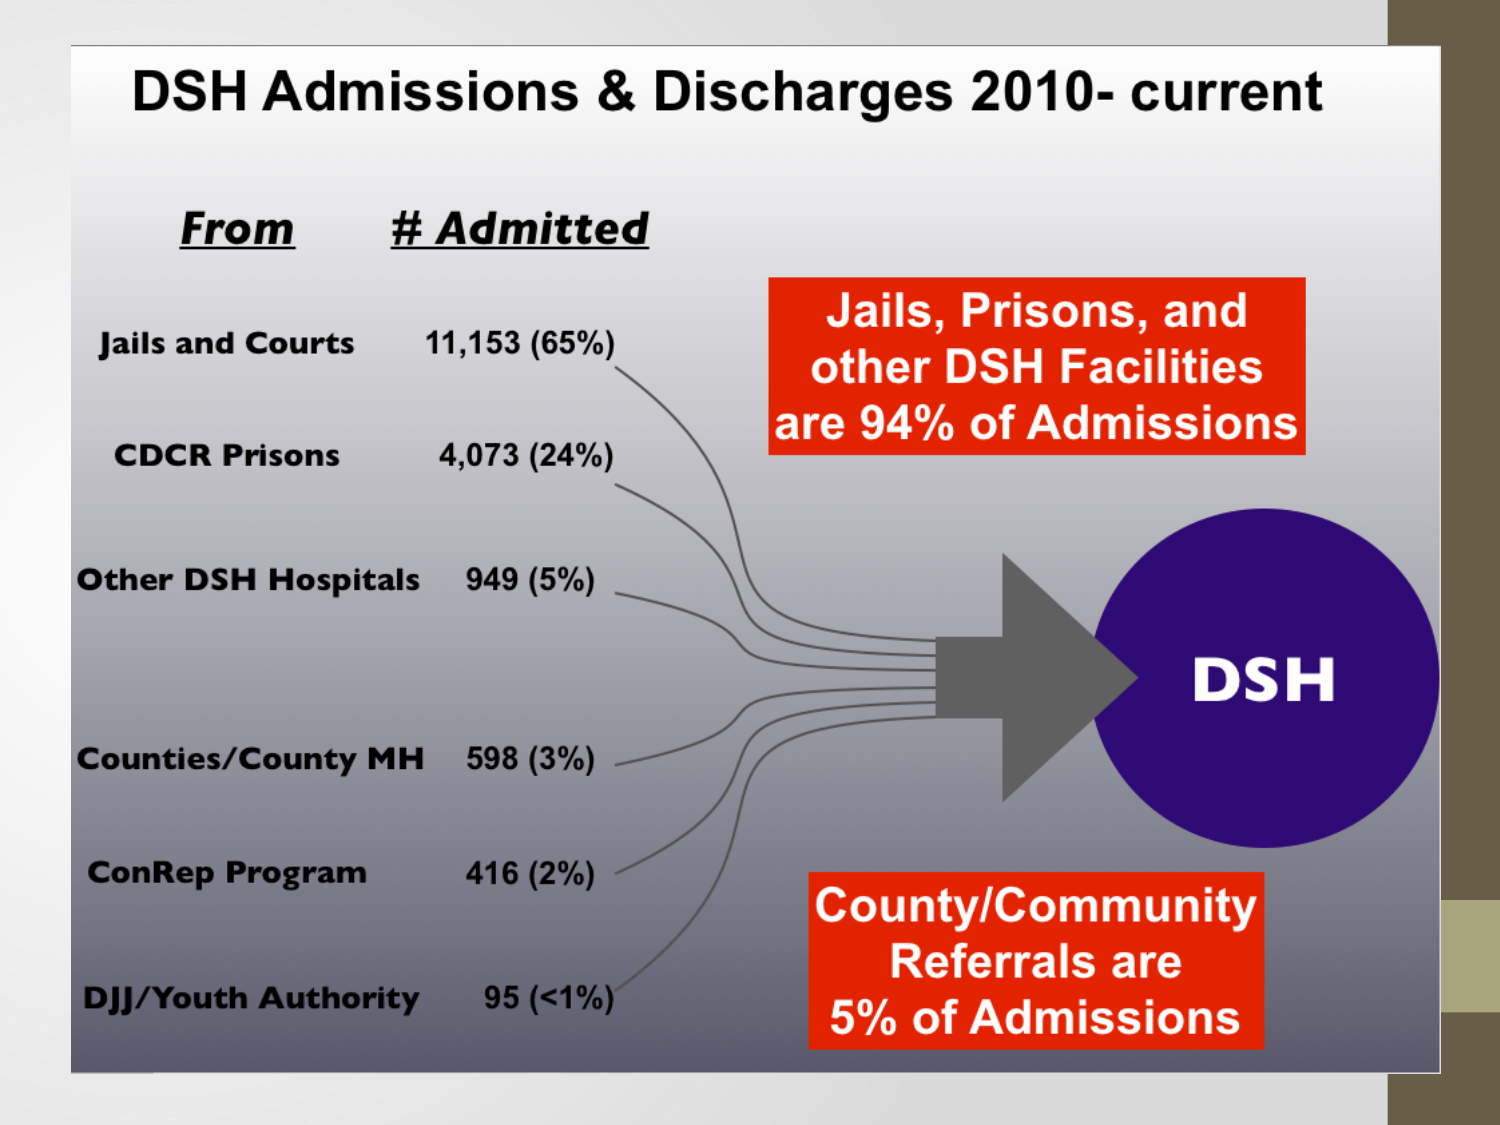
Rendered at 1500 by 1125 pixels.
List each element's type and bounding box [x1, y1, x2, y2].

list [0, 44, 1500, 1074]
